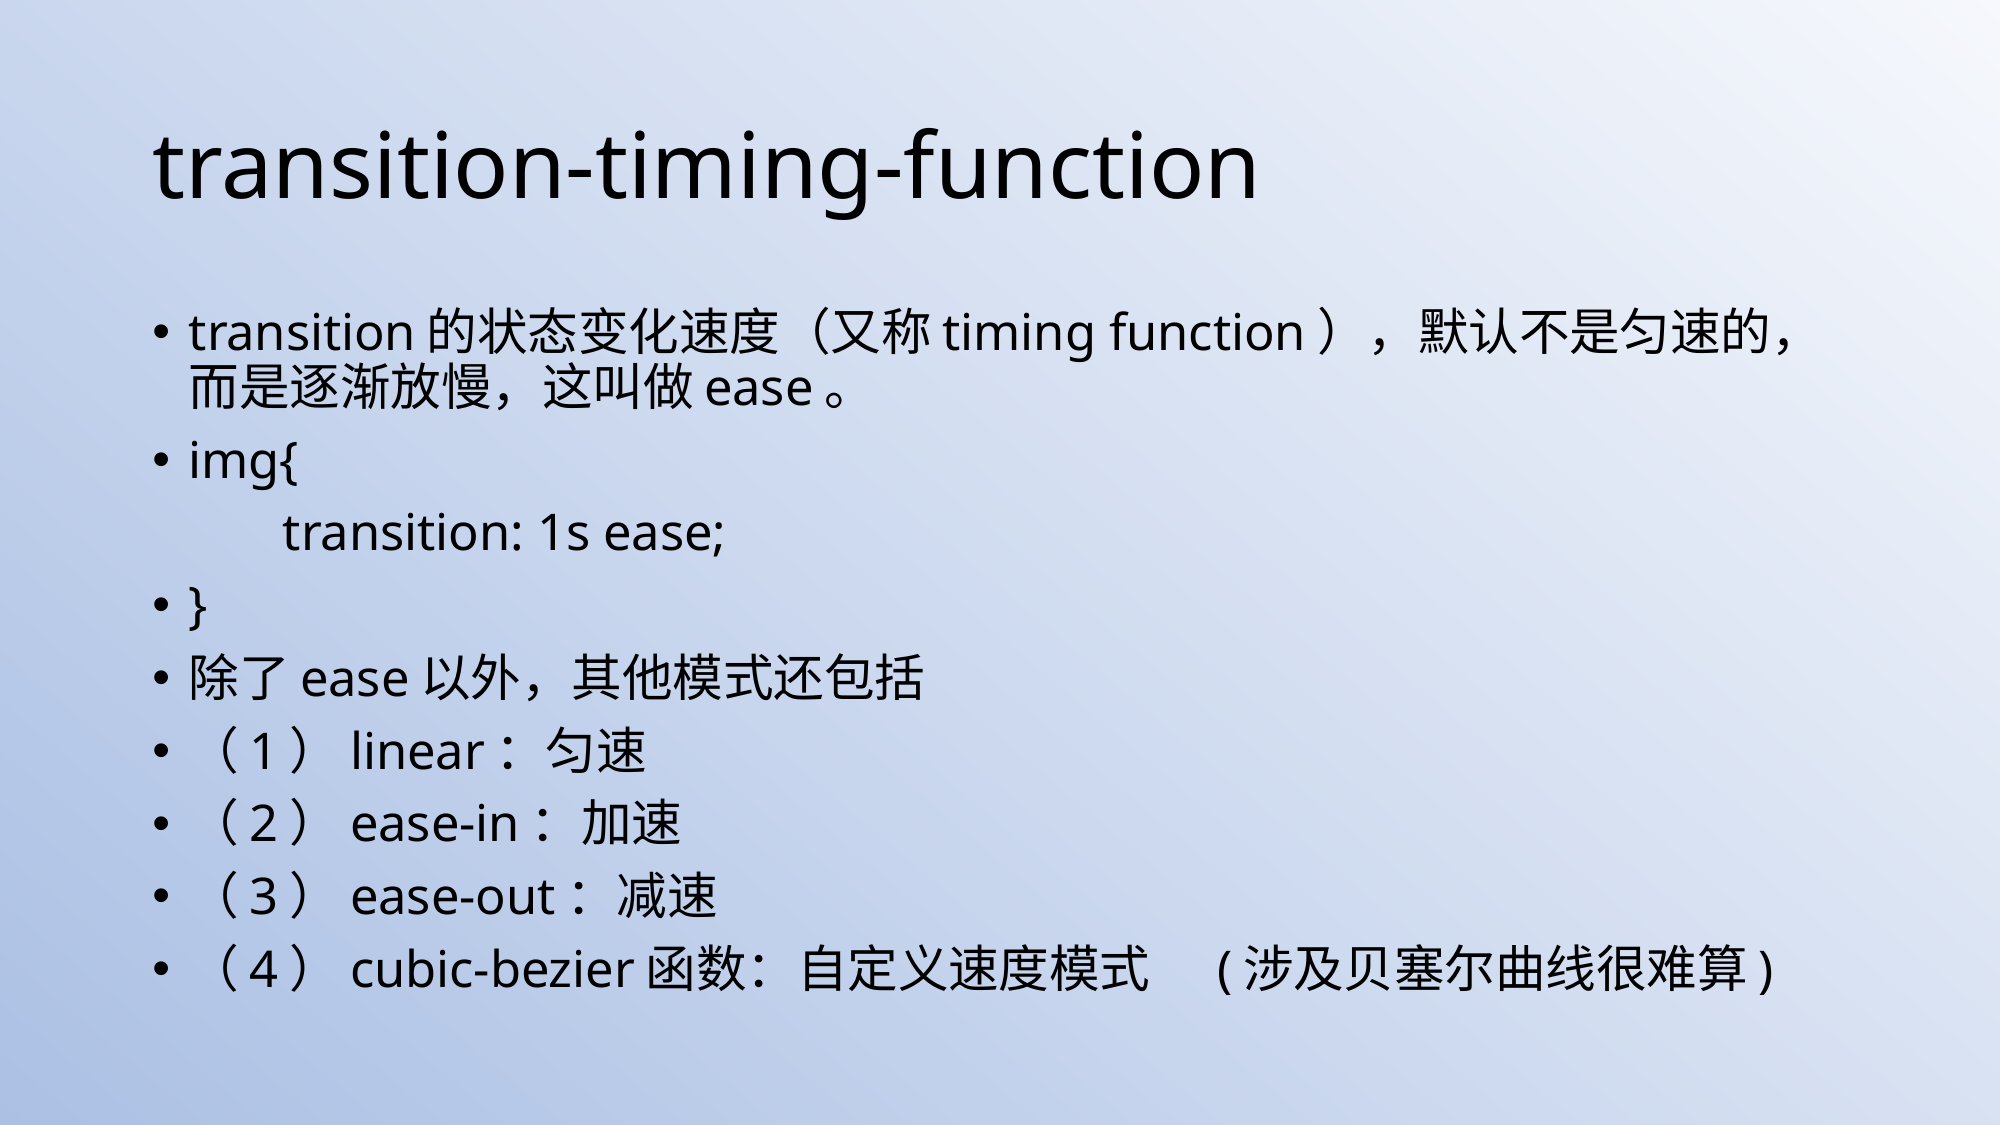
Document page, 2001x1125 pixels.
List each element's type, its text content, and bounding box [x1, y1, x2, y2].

title transition-timing-function [137, 59, 1863, 278]
list transition的状态变化速度（又称timing function），默认不是匀速的，而是逐渐放慢，这叫做ease。 img{ transition: 1s ease; } 除了ease以外，其他模式还包括 （1）linear：匀速 （2）ease-in：加速 （3）ease-out：减速 （4）cubic-bezier函数：自定义速度模式 (涉及贝塞尔曲线很难算) [137, 299, 1863, 1014]
